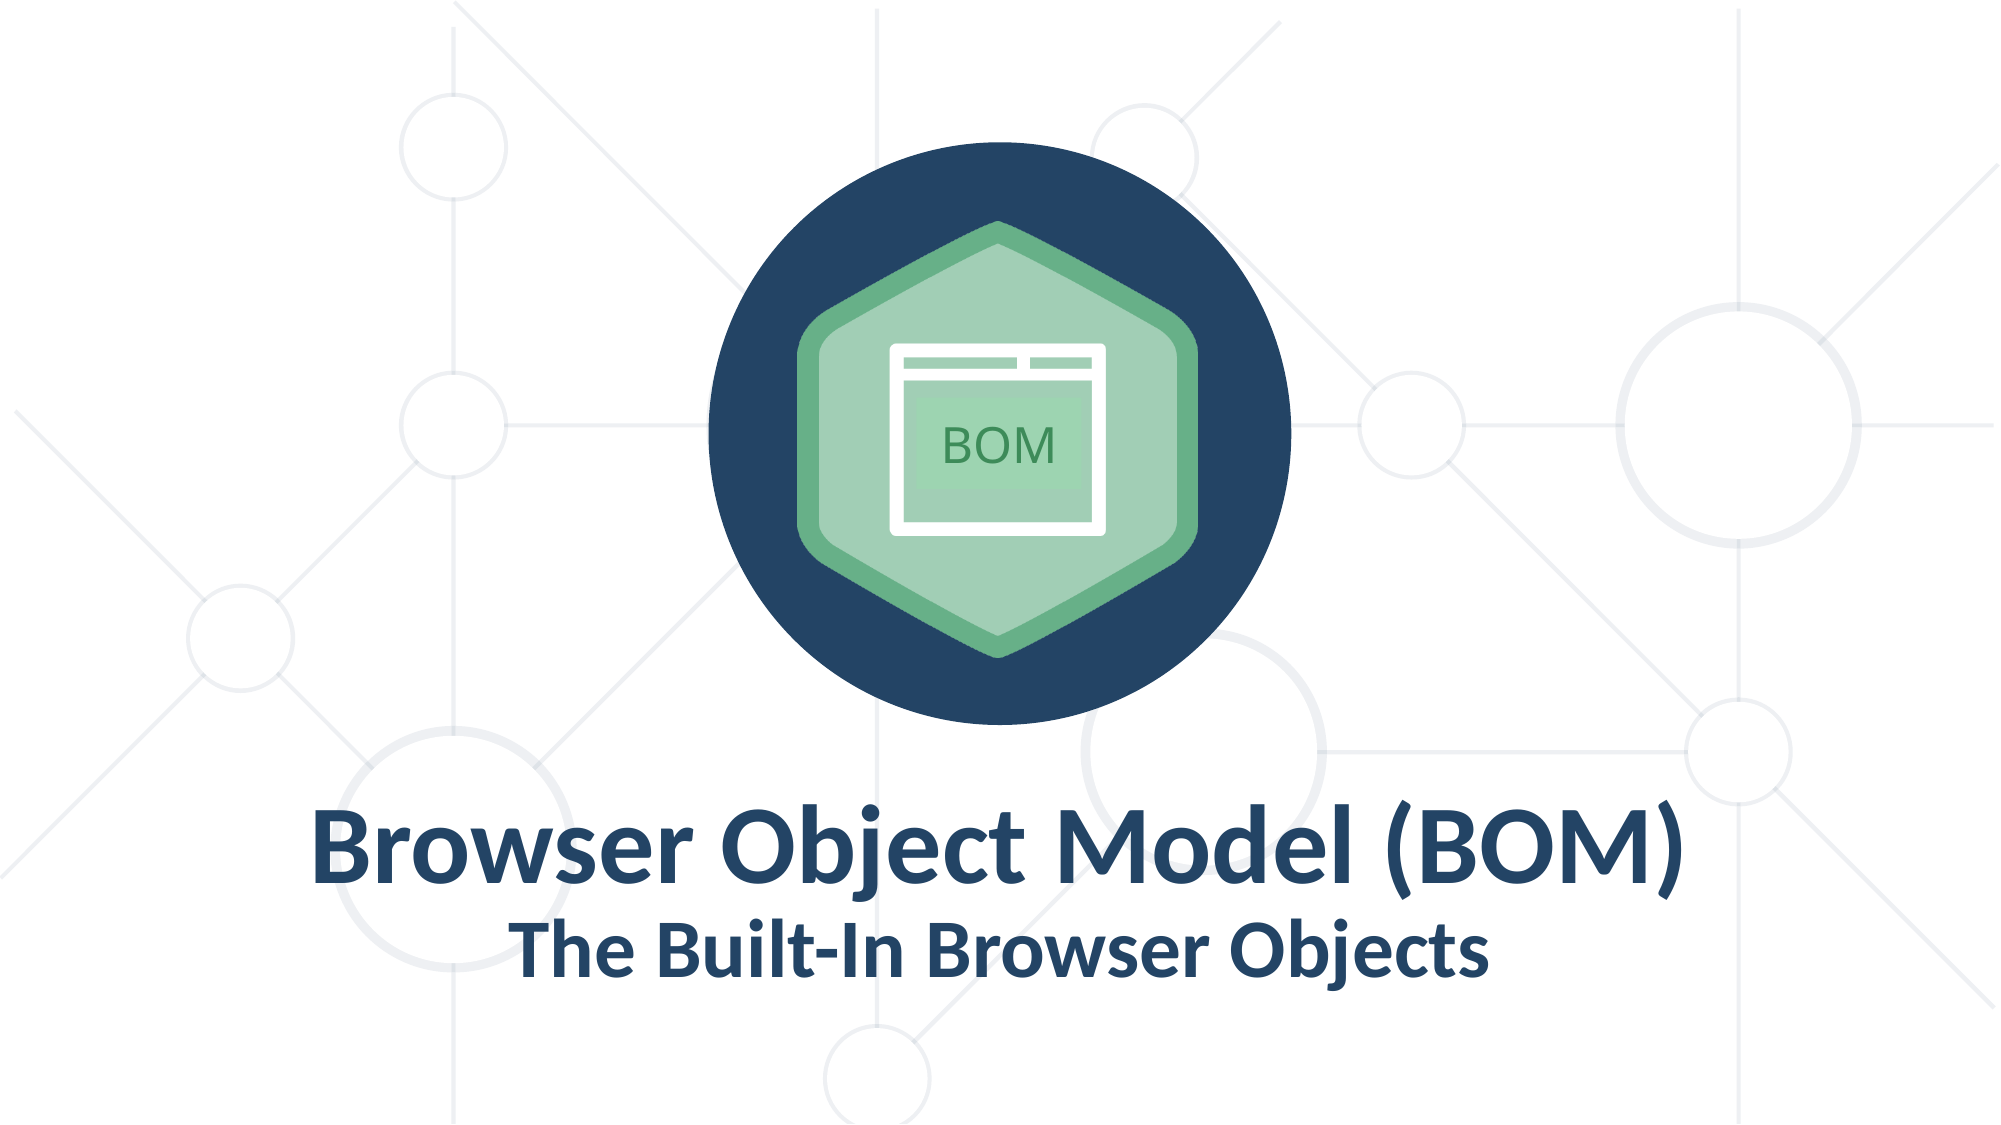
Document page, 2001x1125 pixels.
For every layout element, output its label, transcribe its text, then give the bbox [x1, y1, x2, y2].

list The Built-In Browser Objects [100, 900, 1900, 983]
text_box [796, 221, 1198, 658]
list Browser Object Model (BOM) [100, 771, 1900, 898]
